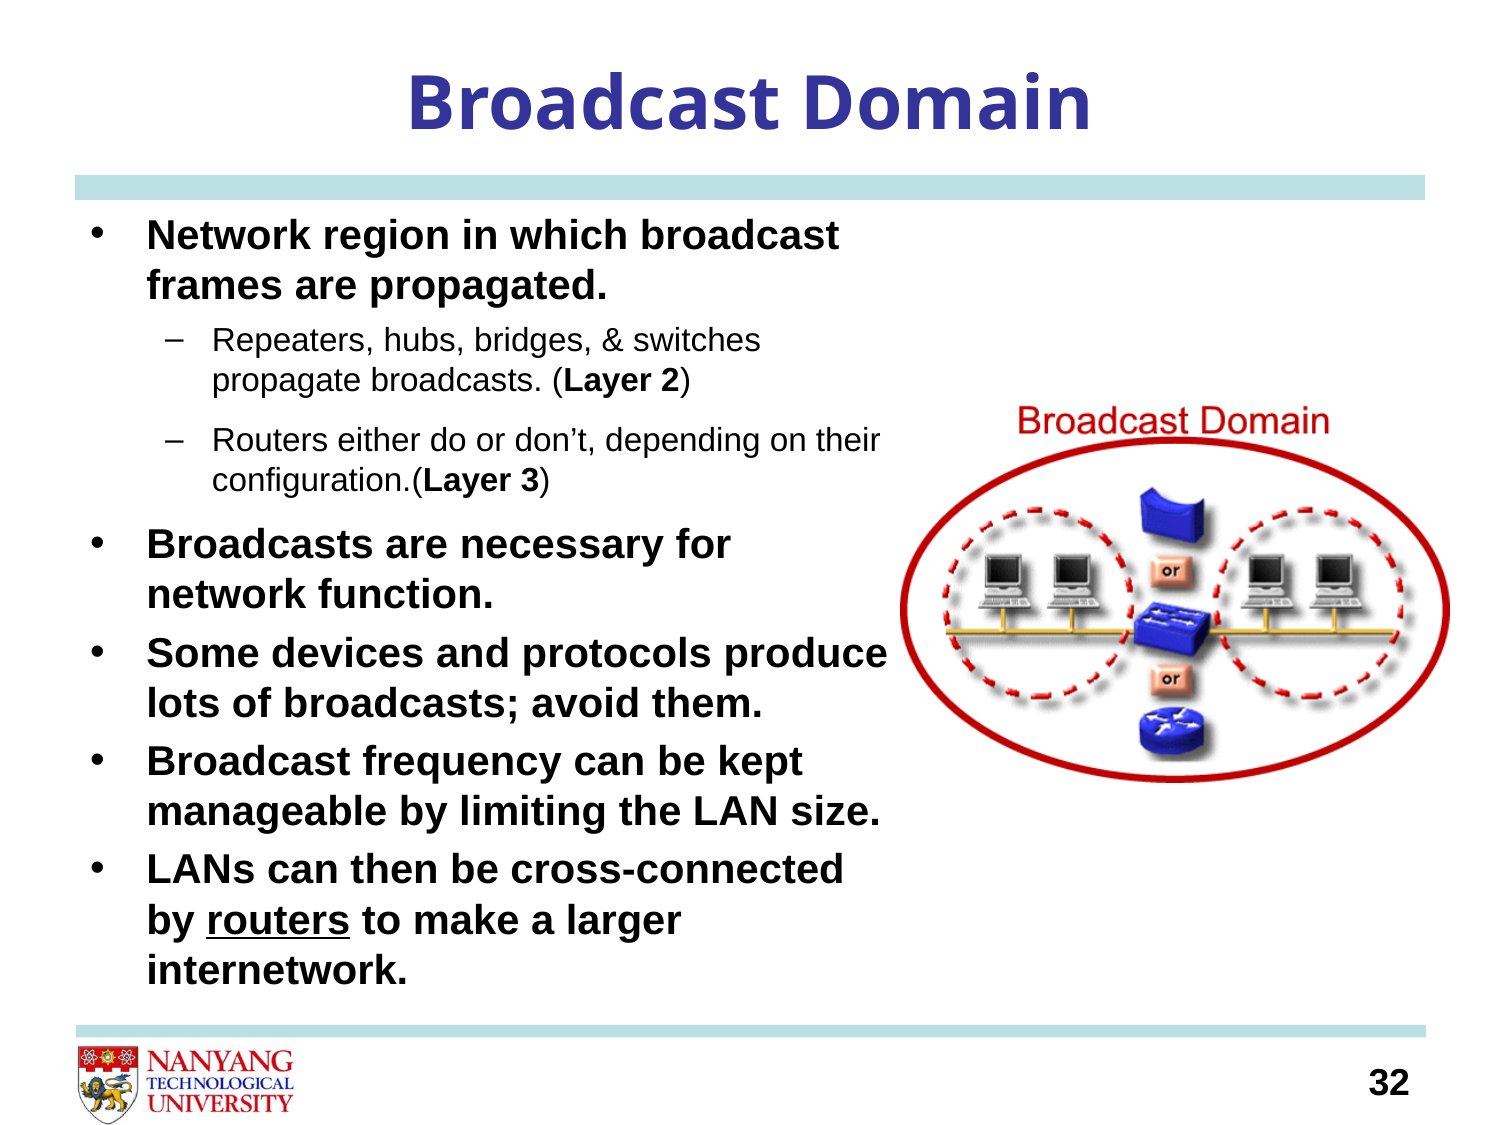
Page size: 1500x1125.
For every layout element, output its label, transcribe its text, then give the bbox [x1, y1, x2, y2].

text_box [899, 399, 1451, 783]
picture [75, 1045, 296, 1125]
list Network region in which broadcast frames are propagated. Repeaters, hubs, bridges, & switches propagate broadcasts. (Layer 2) Routers either do or don’t, depending on their configuration.(Layer 3) Broadcasts are necessary for network function. Some devices and protocols produce lots of broadcasts; avoid them. Broadcast frequency can be kept manageable by limiting the LAN size. LANs can then be cross-connected by routers to make a larger internetwork. [75, 200, 913, 1038]
slide_number 32 [1325, 1050, 1425, 1113]
title Broadcast Domain [75, 24, 1425, 175]
